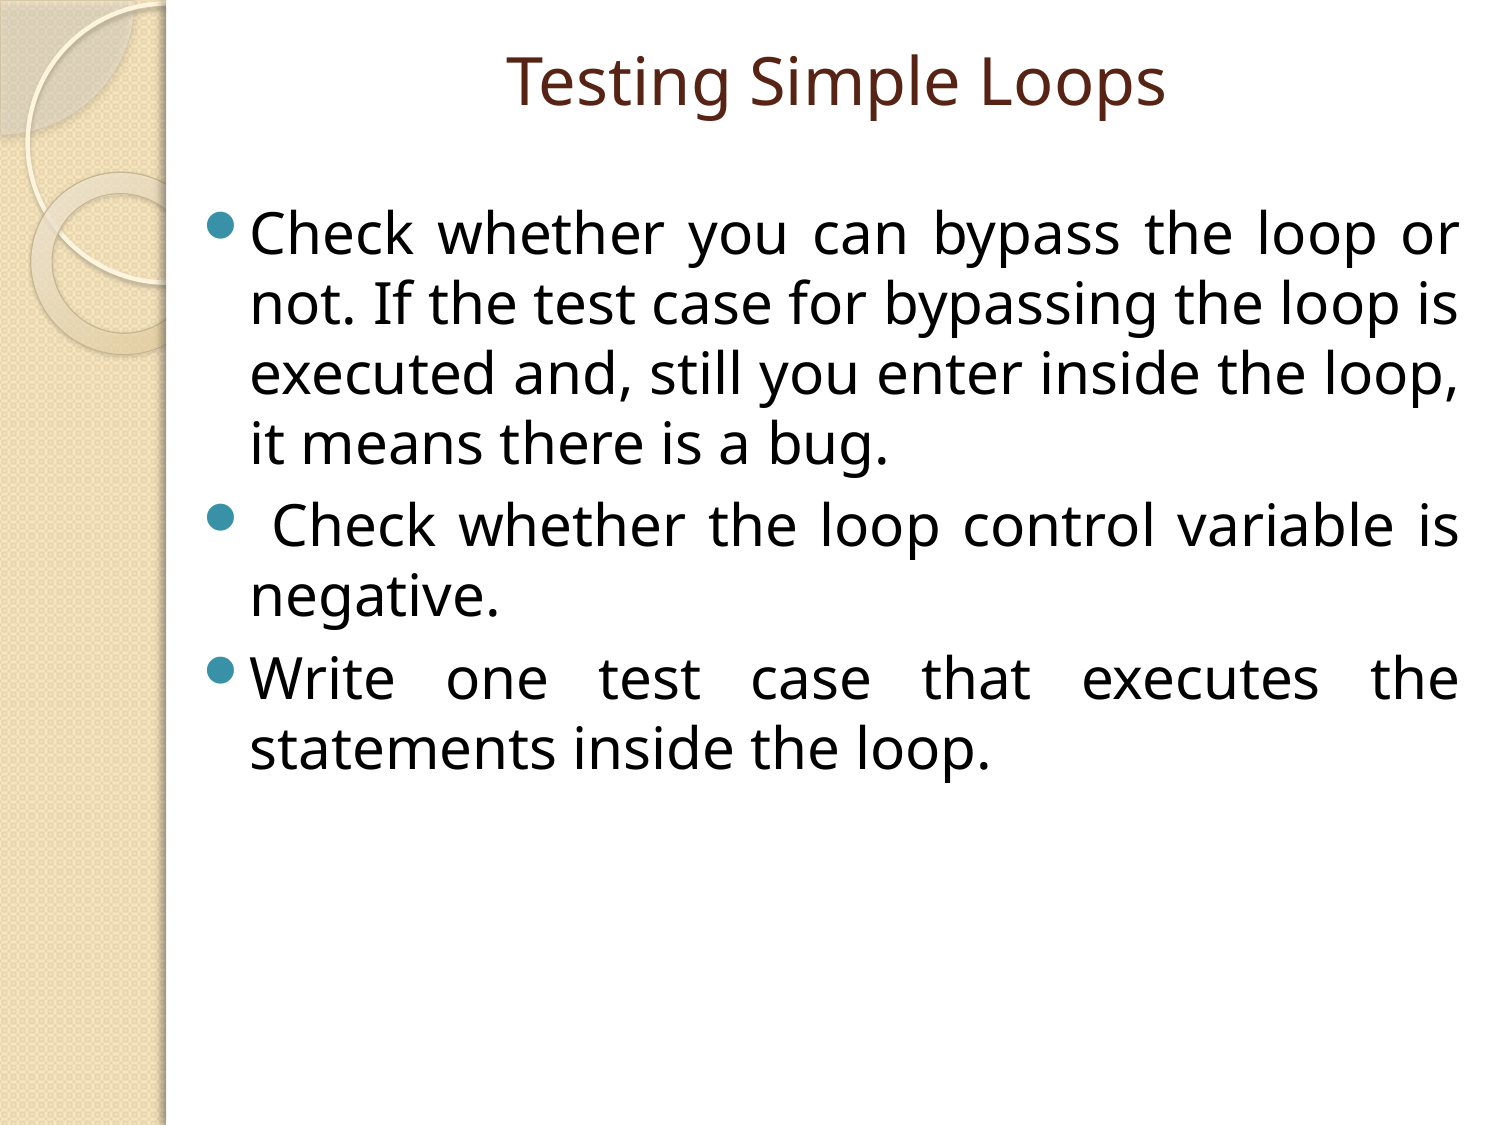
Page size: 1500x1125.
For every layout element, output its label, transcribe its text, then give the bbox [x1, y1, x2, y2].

title Testing Simple Loops [200, 50, 1475, 188]
list Check whether you can bypass the loop or not. If the test case for bypassing the loop is executed and, still you enter inside the loop, it means there is a bug. Check whether the loop control variable is negative. Write one test case that executes the statements inside the loop. [174, 188, 1475, 1125]
